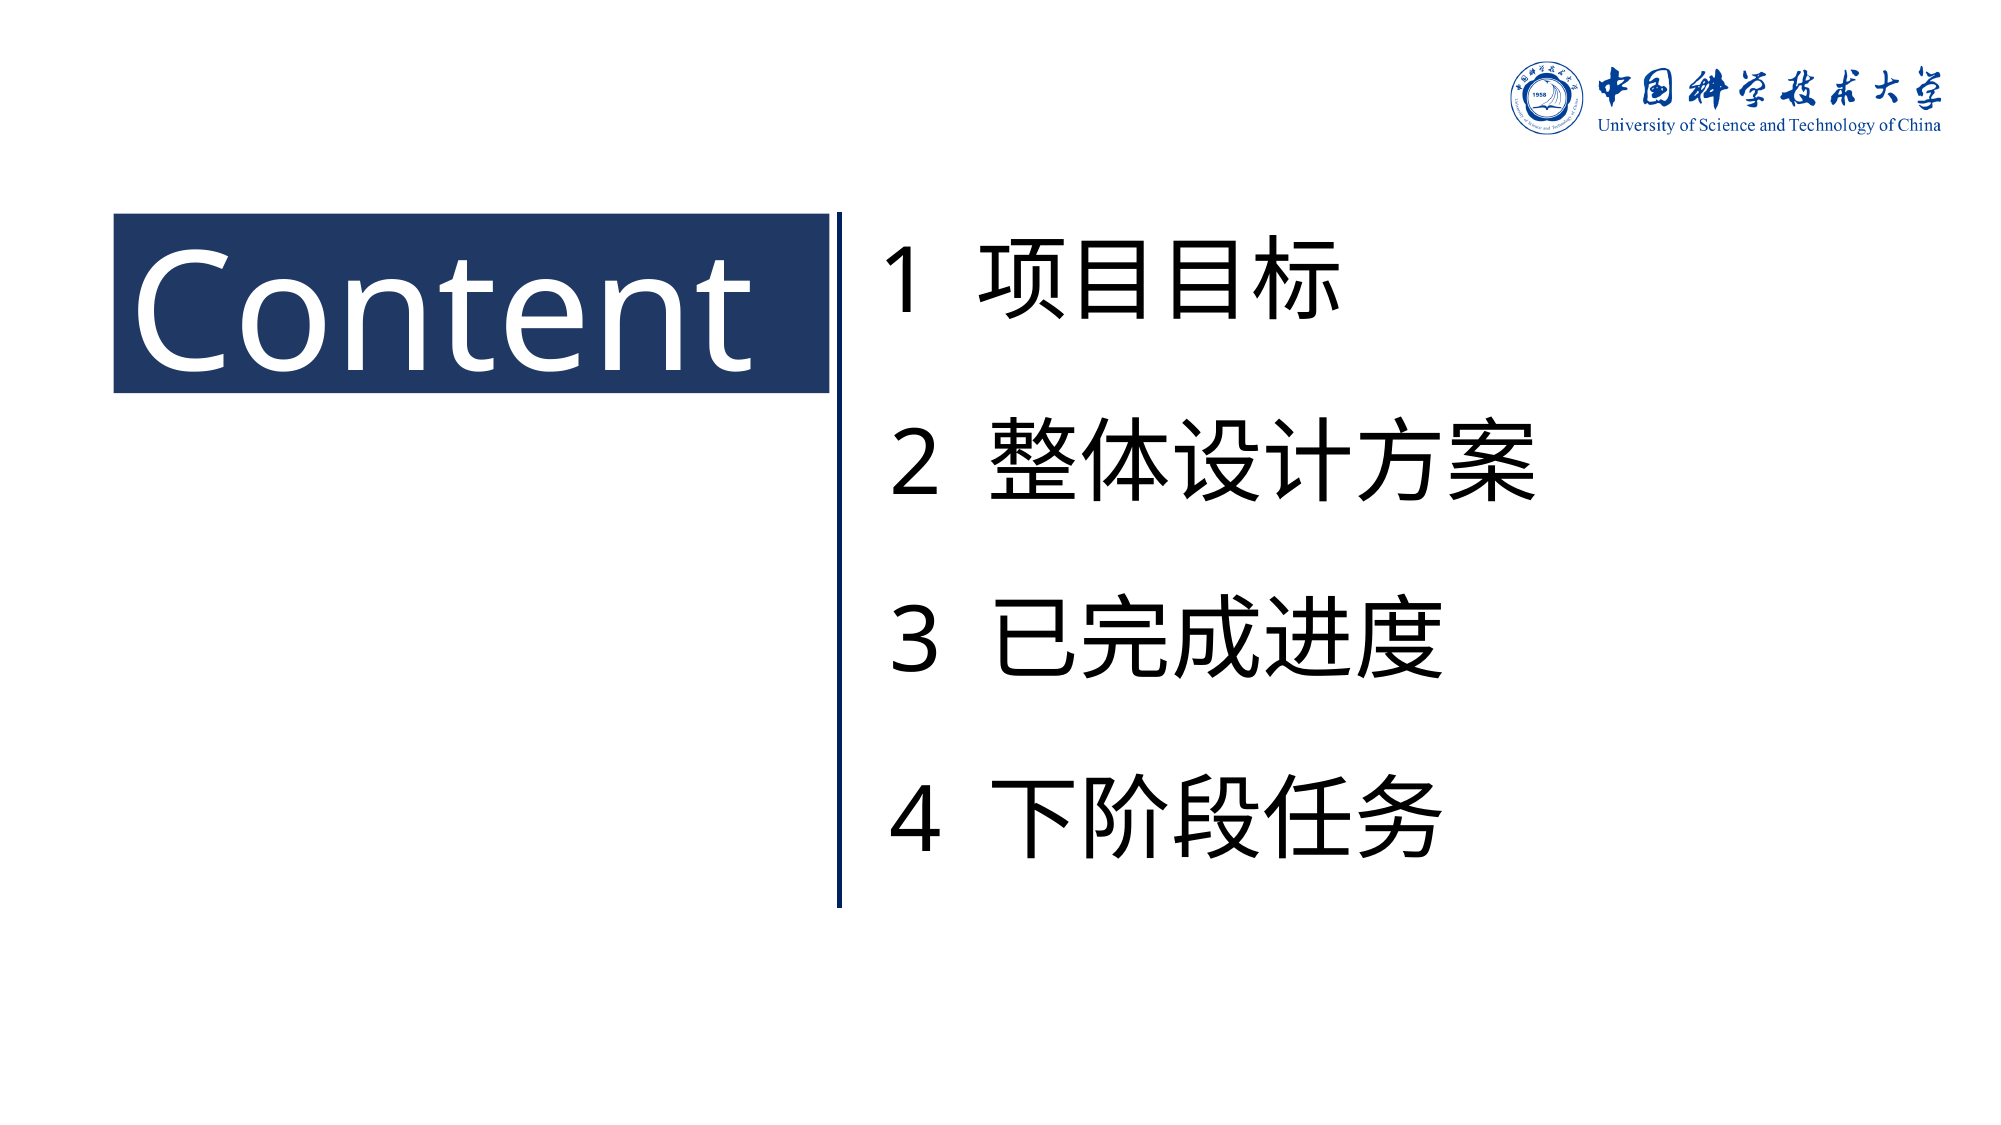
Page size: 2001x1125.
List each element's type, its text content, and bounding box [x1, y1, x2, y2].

text_box 1 项目目标 [870, 213, 1780, 339]
picture [1484, 41, 1967, 155]
text_box Content [120, 196, 926, 412]
text_box 4 下阶段任务 [882, 752, 1791, 877]
text_box 2 整体设计方案 [882, 395, 1791, 521]
text_box [113, 213, 120, 394]
text_box 3 已完成进度 [882, 572, 1880, 698]
